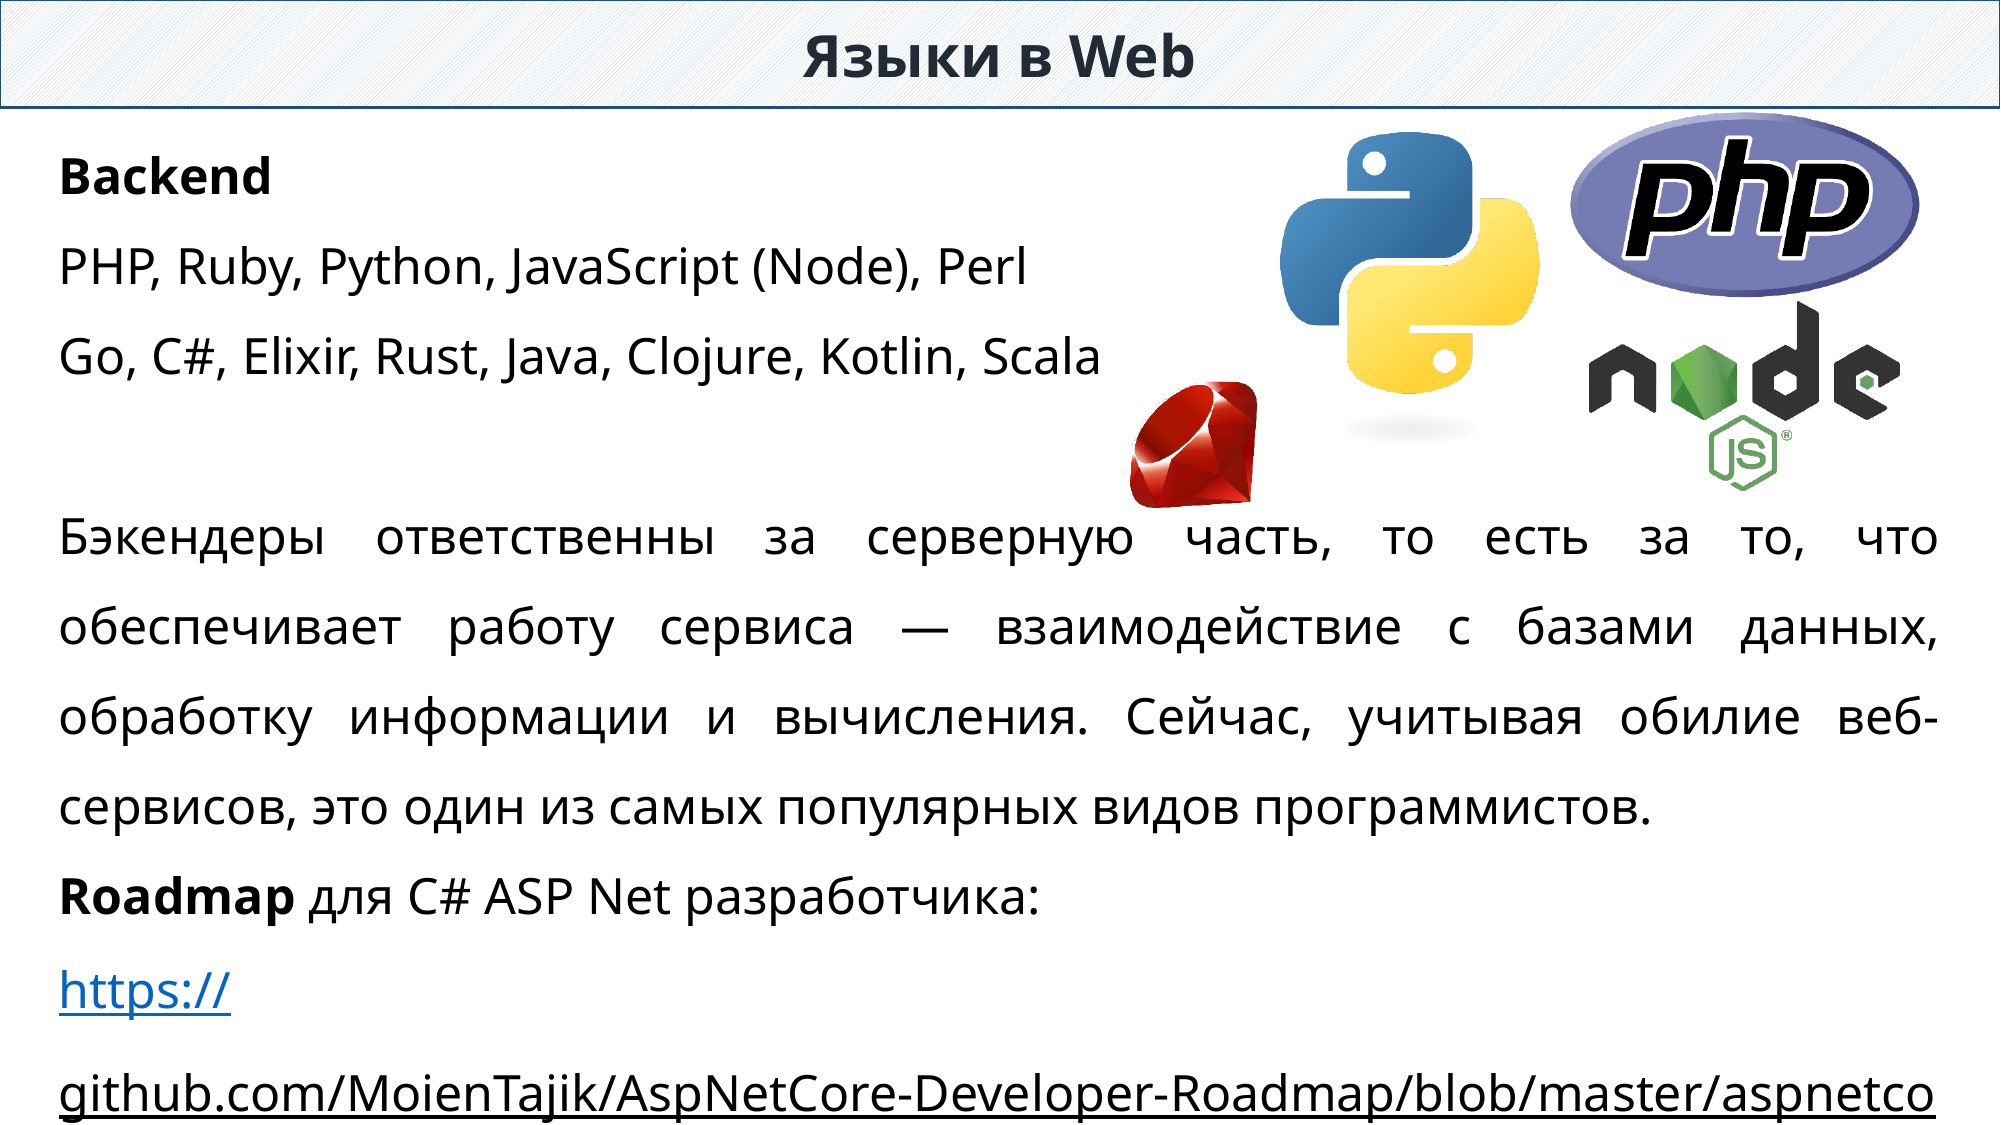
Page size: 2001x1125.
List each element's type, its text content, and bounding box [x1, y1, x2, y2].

picture [1130, 381, 1257, 508]
picture [1280, 107, 1924, 491]
text_box Языки в Web [0, 0, 2000, 107]
text_box Backend PHP, Ruby, Python, JavaScript (Node), Perl Go, C#, Elixir, Rust, Java, Clojure, Kotlin, Scala Бэкендеры ответственны за серверную часть, то есть за то, что обеспечивает работу сервиса — взаимодействие с базами данных, обработку информации и вычисления. Сейчас, учитывая обилие веб-сервисов, это один из самых популярных видов программистов. Roadmap для C# ASP Net разработчика: https://github.com/MoienTajik/AspNetCore-Developer-Roadmap/blob/master/aspnetcore-developer-roadmap.png [0, 107, 2000, 1125]
